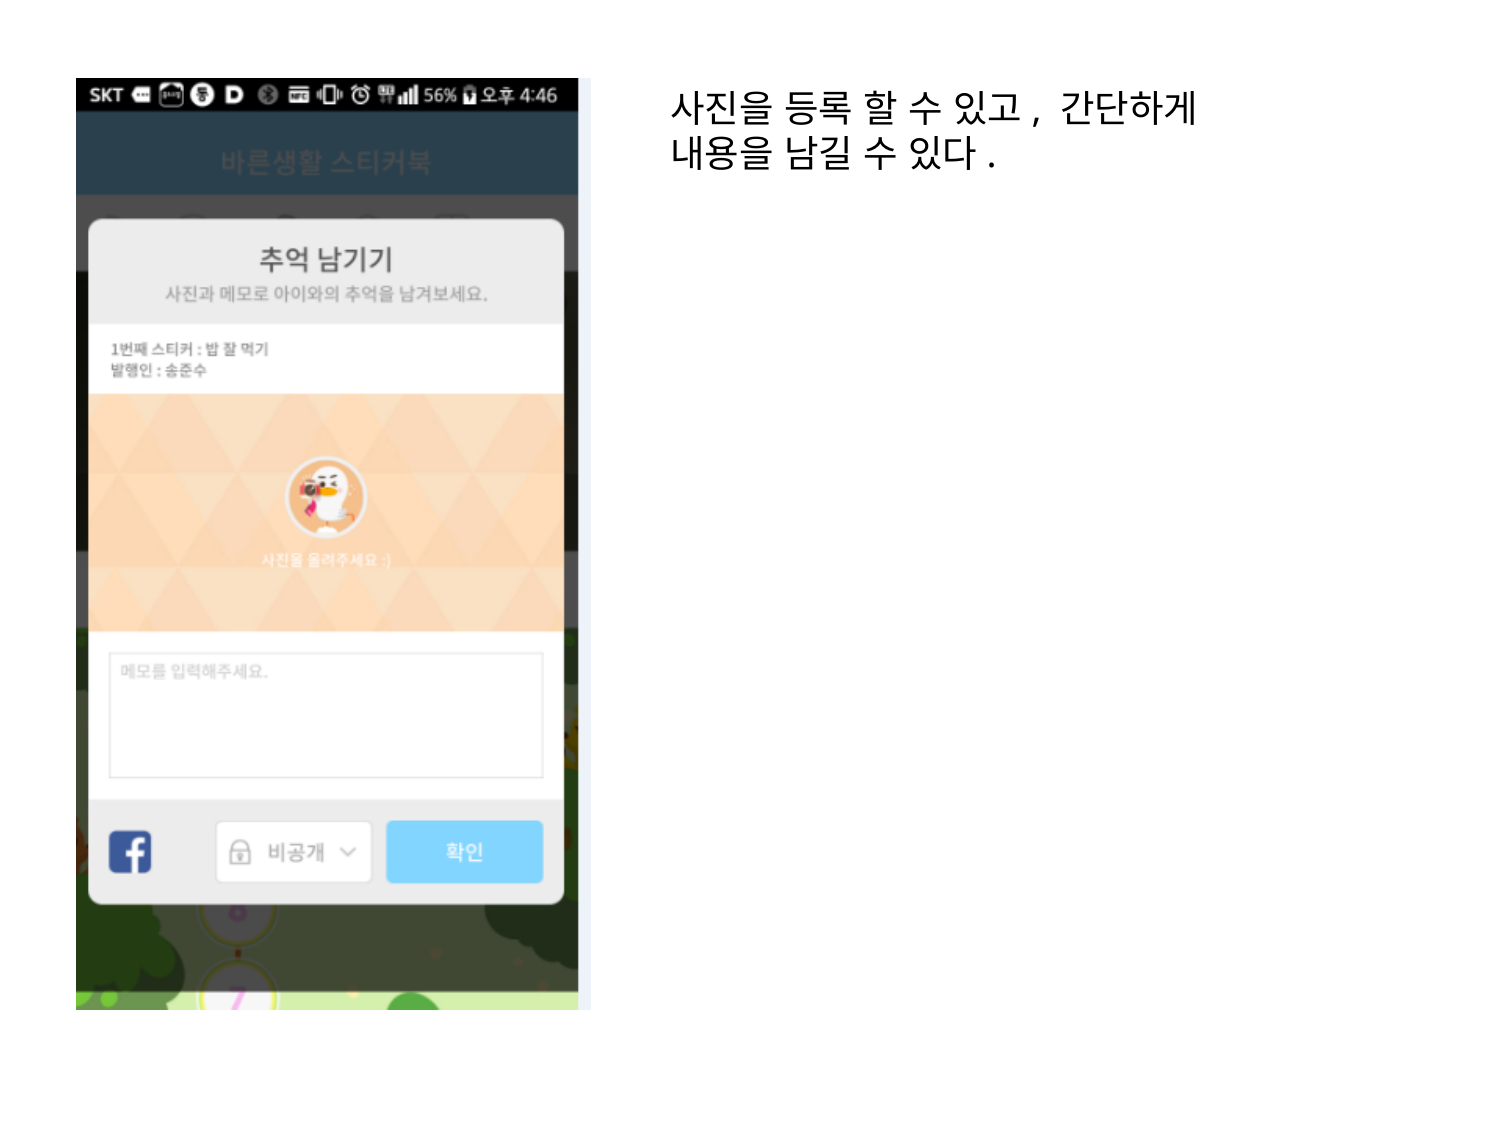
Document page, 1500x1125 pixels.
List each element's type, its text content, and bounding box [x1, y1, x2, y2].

text_box 사진을 등록 할 수 있고, 간단하게 내용을 남길 수 있다. [655, 78, 1282, 183]
picture [76, 77, 591, 1010]
